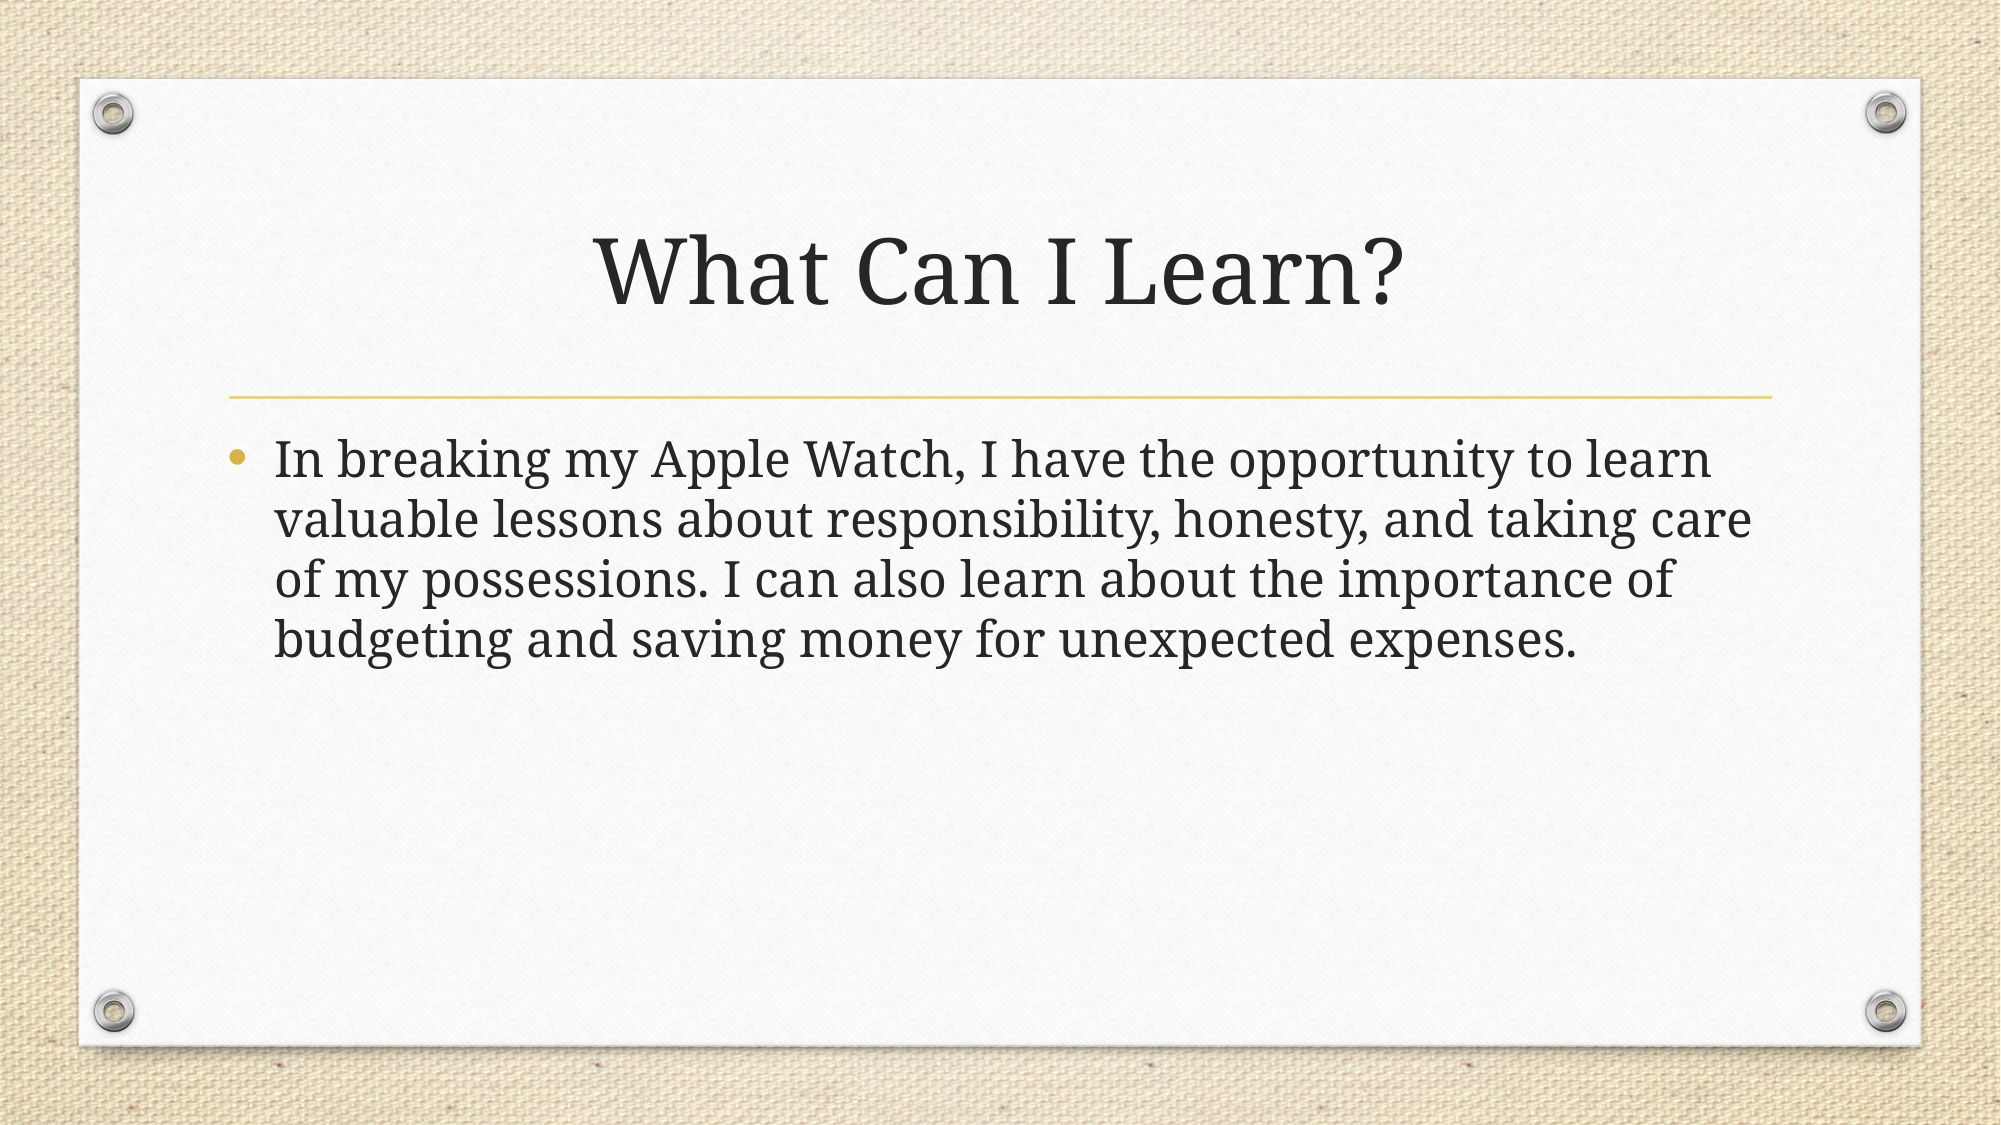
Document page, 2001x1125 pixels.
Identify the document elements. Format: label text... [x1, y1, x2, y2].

picture [0, 0, 2001, 1125]
title What Can I Learn? [212, 161, 1788, 375]
list In breaking my Apple Watch, I have the opportunity to learn valuable lessons about responsibility, honesty, and taking care of my possessions. I can also learn about the importance of budgeting and saving money for unexpected expenses. [212, 419, 1788, 964]
